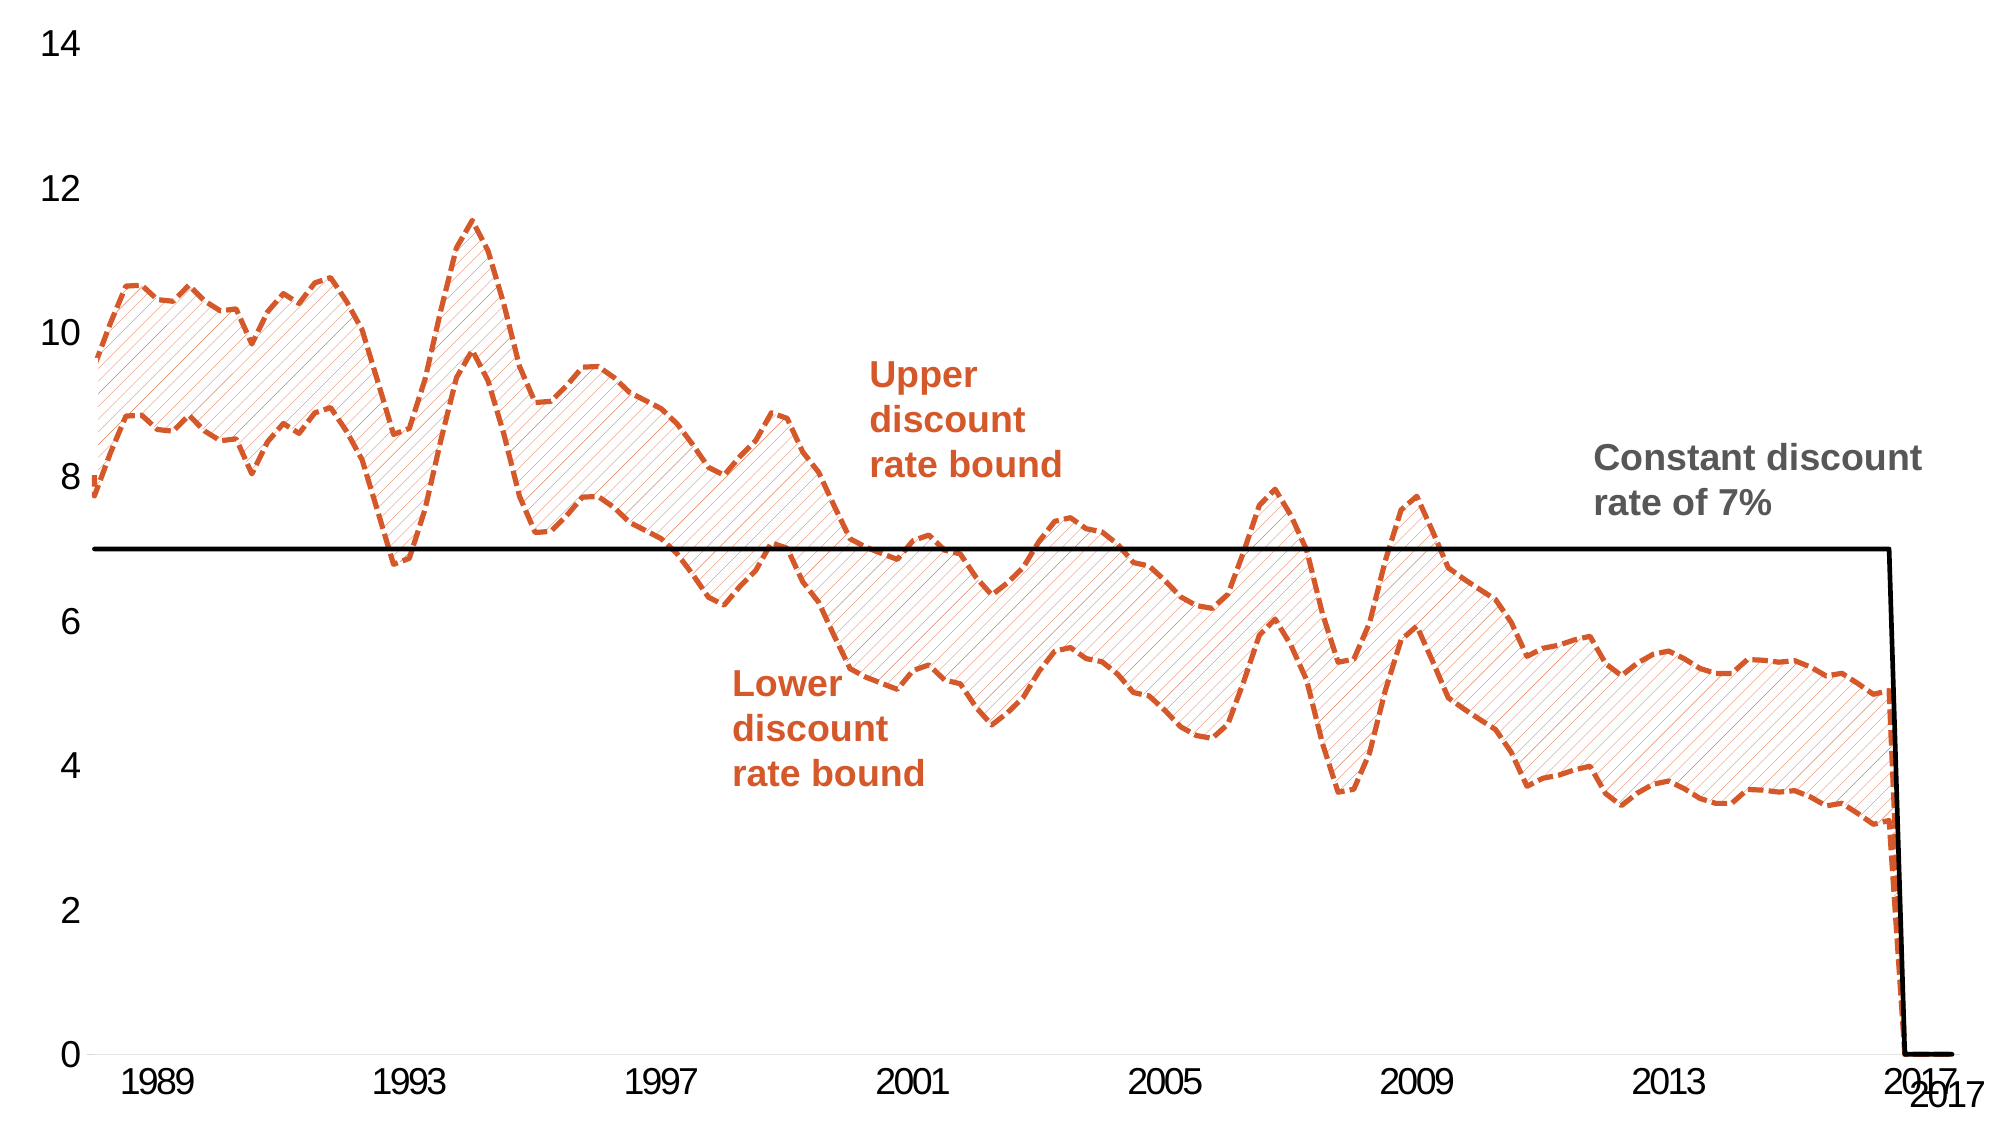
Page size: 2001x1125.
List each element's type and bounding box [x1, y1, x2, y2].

chart [0, 0, 2000, 1125]
